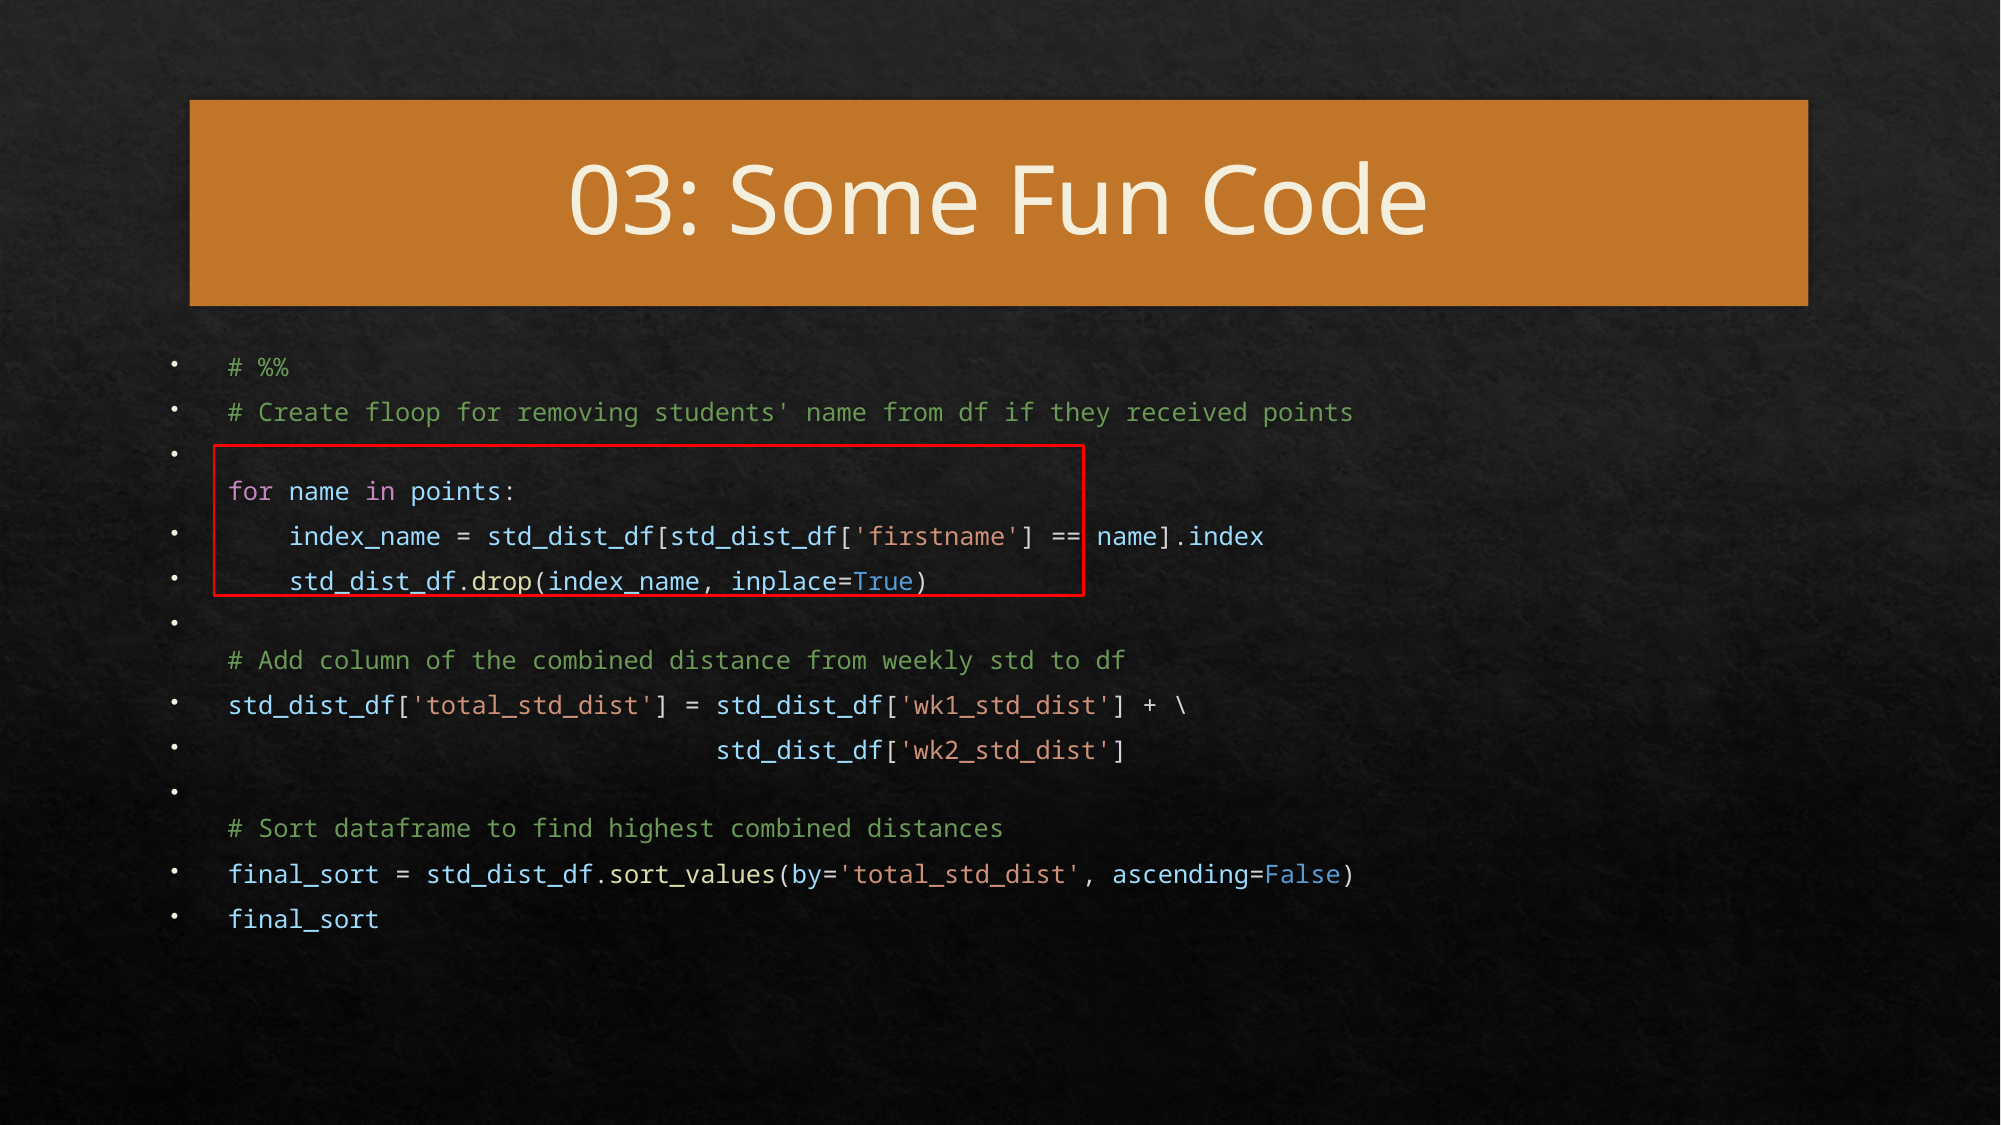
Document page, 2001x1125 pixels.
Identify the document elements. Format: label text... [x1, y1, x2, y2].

text_box [213, 444, 1085, 597]
list # %% # Create floop for removing students' name from df if they received points for name in points: index_name = std_dist_df[std_dist_df['firstname'] == name].index std_dist_df.drop(index_name, inplace=True) # Add column of the combined distance from weekly std to df std_dist_df['total_std_dist'] = std_dist_df['wk1_std_dist'] + \ std_dist_df['wk2_std_dist'] # Sort dataframe to find highest combined distances final_sort = std_dist_df.sort_values(by='total_std_dist', ascending=False) final_sort [149, 340, 1849, 950]
text_box 03: Some Fun Code [189, 99, 1809, 307]
